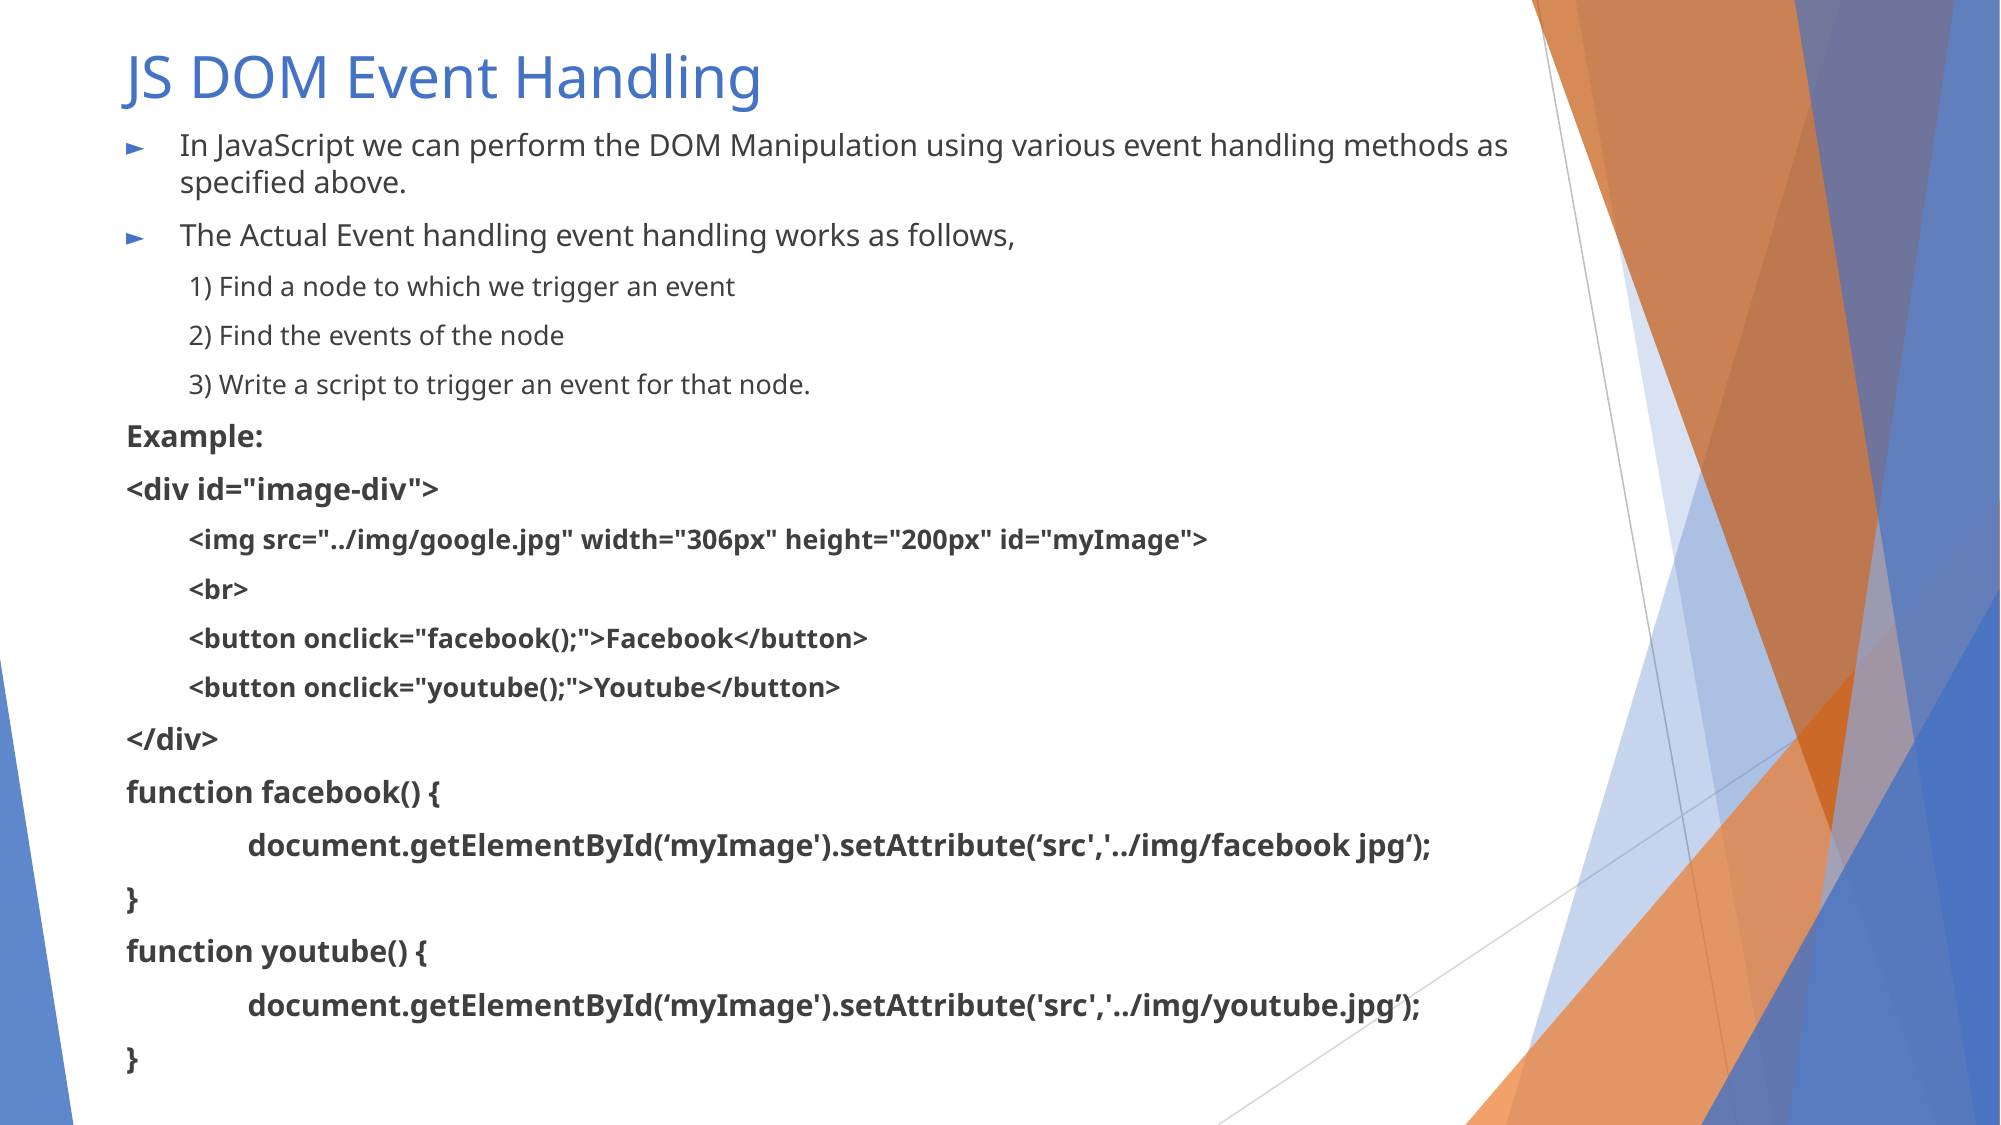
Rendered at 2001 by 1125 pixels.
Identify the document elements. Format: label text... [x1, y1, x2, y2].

title JS DOM Event Handling [111, 33, 1522, 118]
list In JavaScript we can perform the DOM Manipulation using various event handling methods as specified above. The Actual Event handling event handling works as follows, 1) Find a node to which we trigger an event 2) Find the events of the node 3) Write a script to trigger an event for that node. Example: <div id="image-div"> <img src="../img/google.jpg" width="306px" height="200px" id="myImage"> <br> <button onclick="facebook();">Facebook</button> <button onclick="youtube();">Youtube</button> </div> function facebook() { document.getElementById(‘myImage').setAttribute(‘src','../img/facebook jpg‘); } function youtube() { document.getElementById(‘myImage').setAttribute('src','../img/youtube.jpg’); } [111, 118, 1547, 1092]
